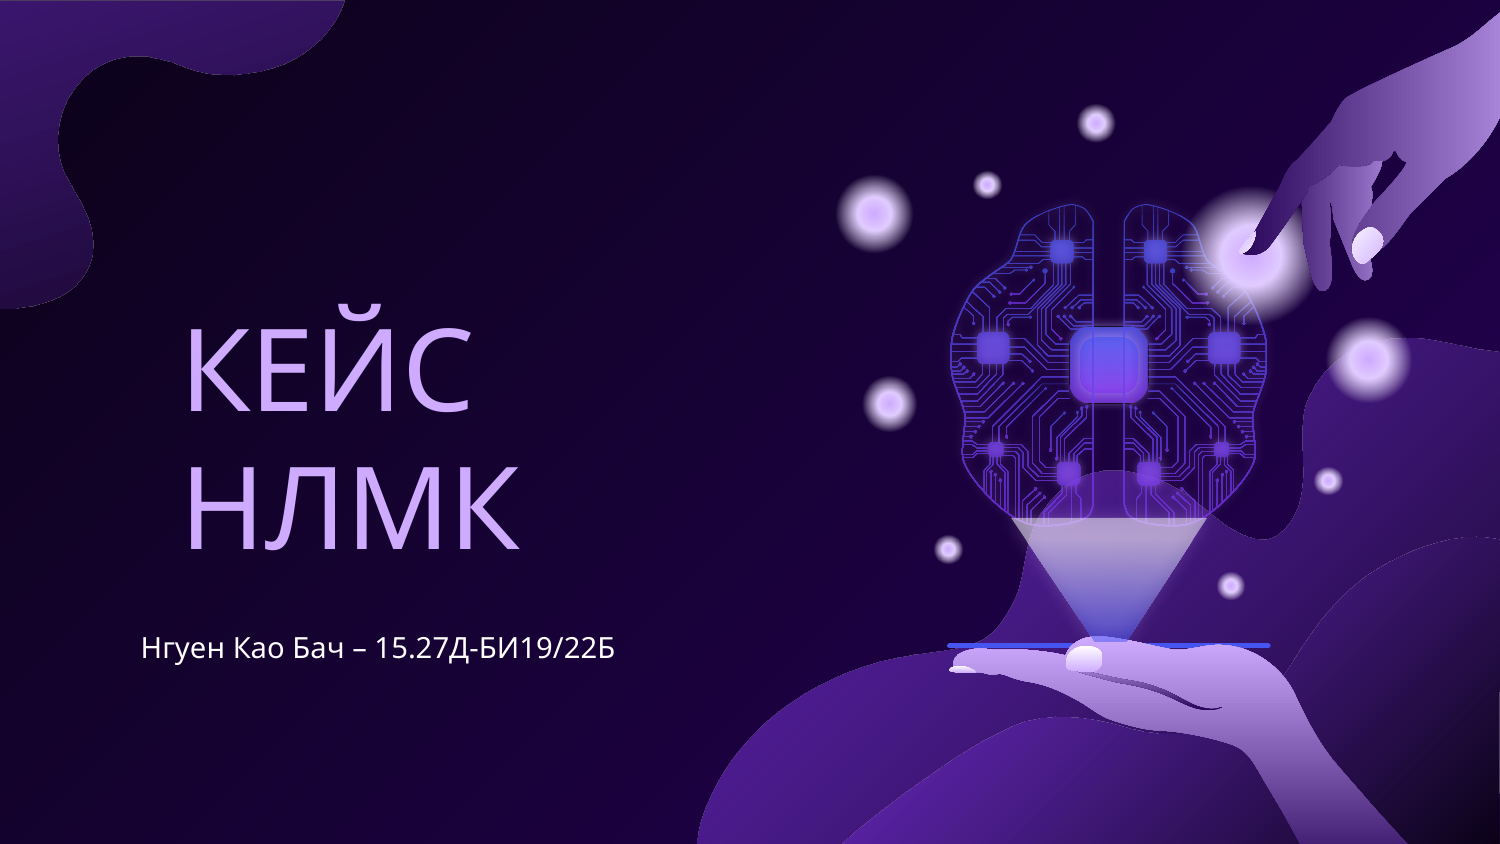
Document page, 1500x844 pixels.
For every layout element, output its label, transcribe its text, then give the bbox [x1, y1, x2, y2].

title КЕЙС НЛМК [165, 134, 663, 588]
subtitle Нгуен Као Бач – 15.27Д-БИ19/22Б [99, 614, 631, 717]
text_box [819, 0, 1500, 844]
